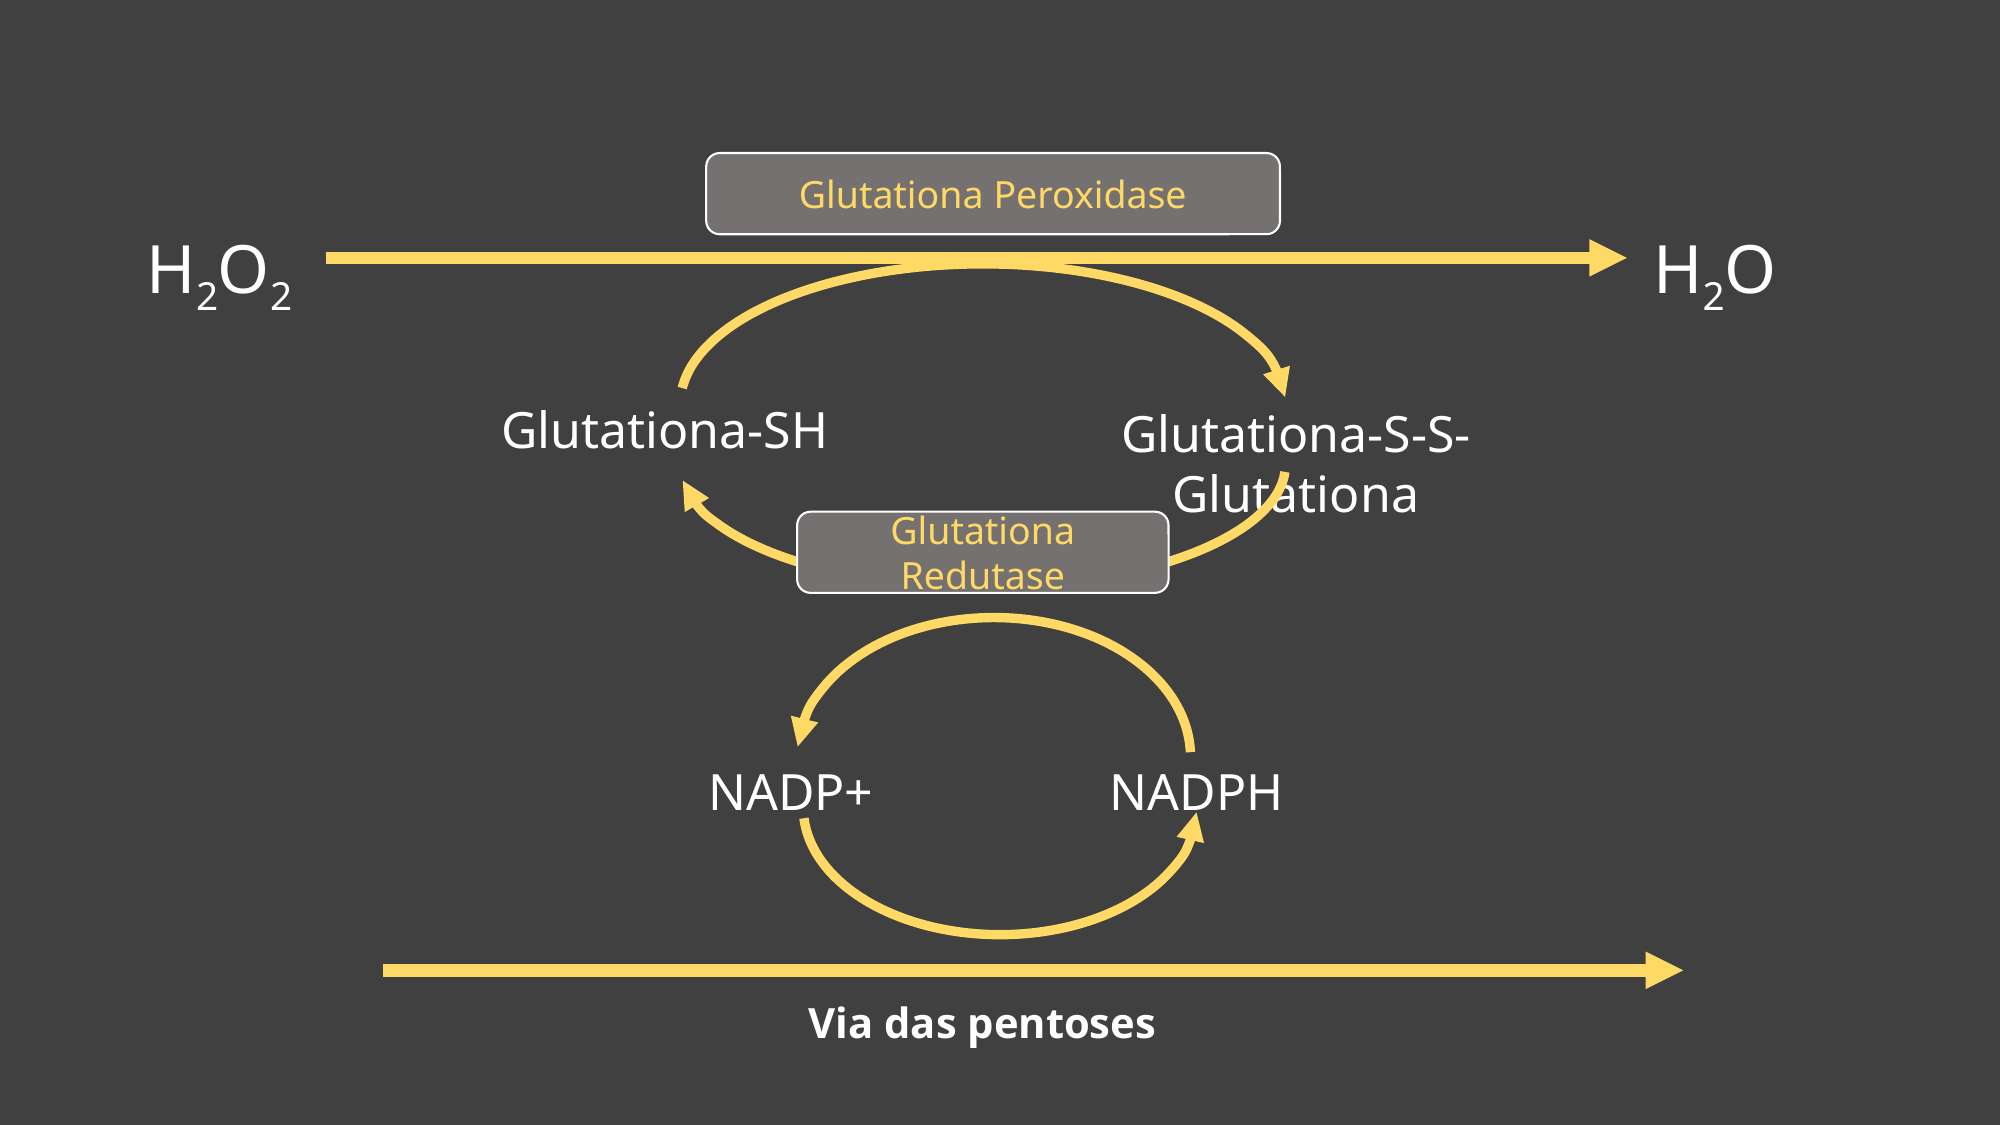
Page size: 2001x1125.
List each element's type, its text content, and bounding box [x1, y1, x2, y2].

text_box Via das pentoses [676, 989, 1290, 1055]
text_box H2O2 [112, 219, 327, 326]
text_box Glutationa Peroxidase [705, 151, 1282, 236]
text_box H2O [1608, 219, 1823, 326]
text_box [793, 617, 1191, 757]
text_box NADPH [1010, 752, 1383, 828]
text_box [681, 263, 1289, 404]
text_box Glutationa-S-S-Glutationa [999, 395, 1592, 530]
text_box [682, 464, 1286, 562]
text_box NADP+ [605, 752, 977, 828]
text_box Glutationa-SH [478, 391, 851, 467]
text_box [805, 807, 1195, 936]
text_box Glutationa Redutase [796, 510, 1170, 594]
